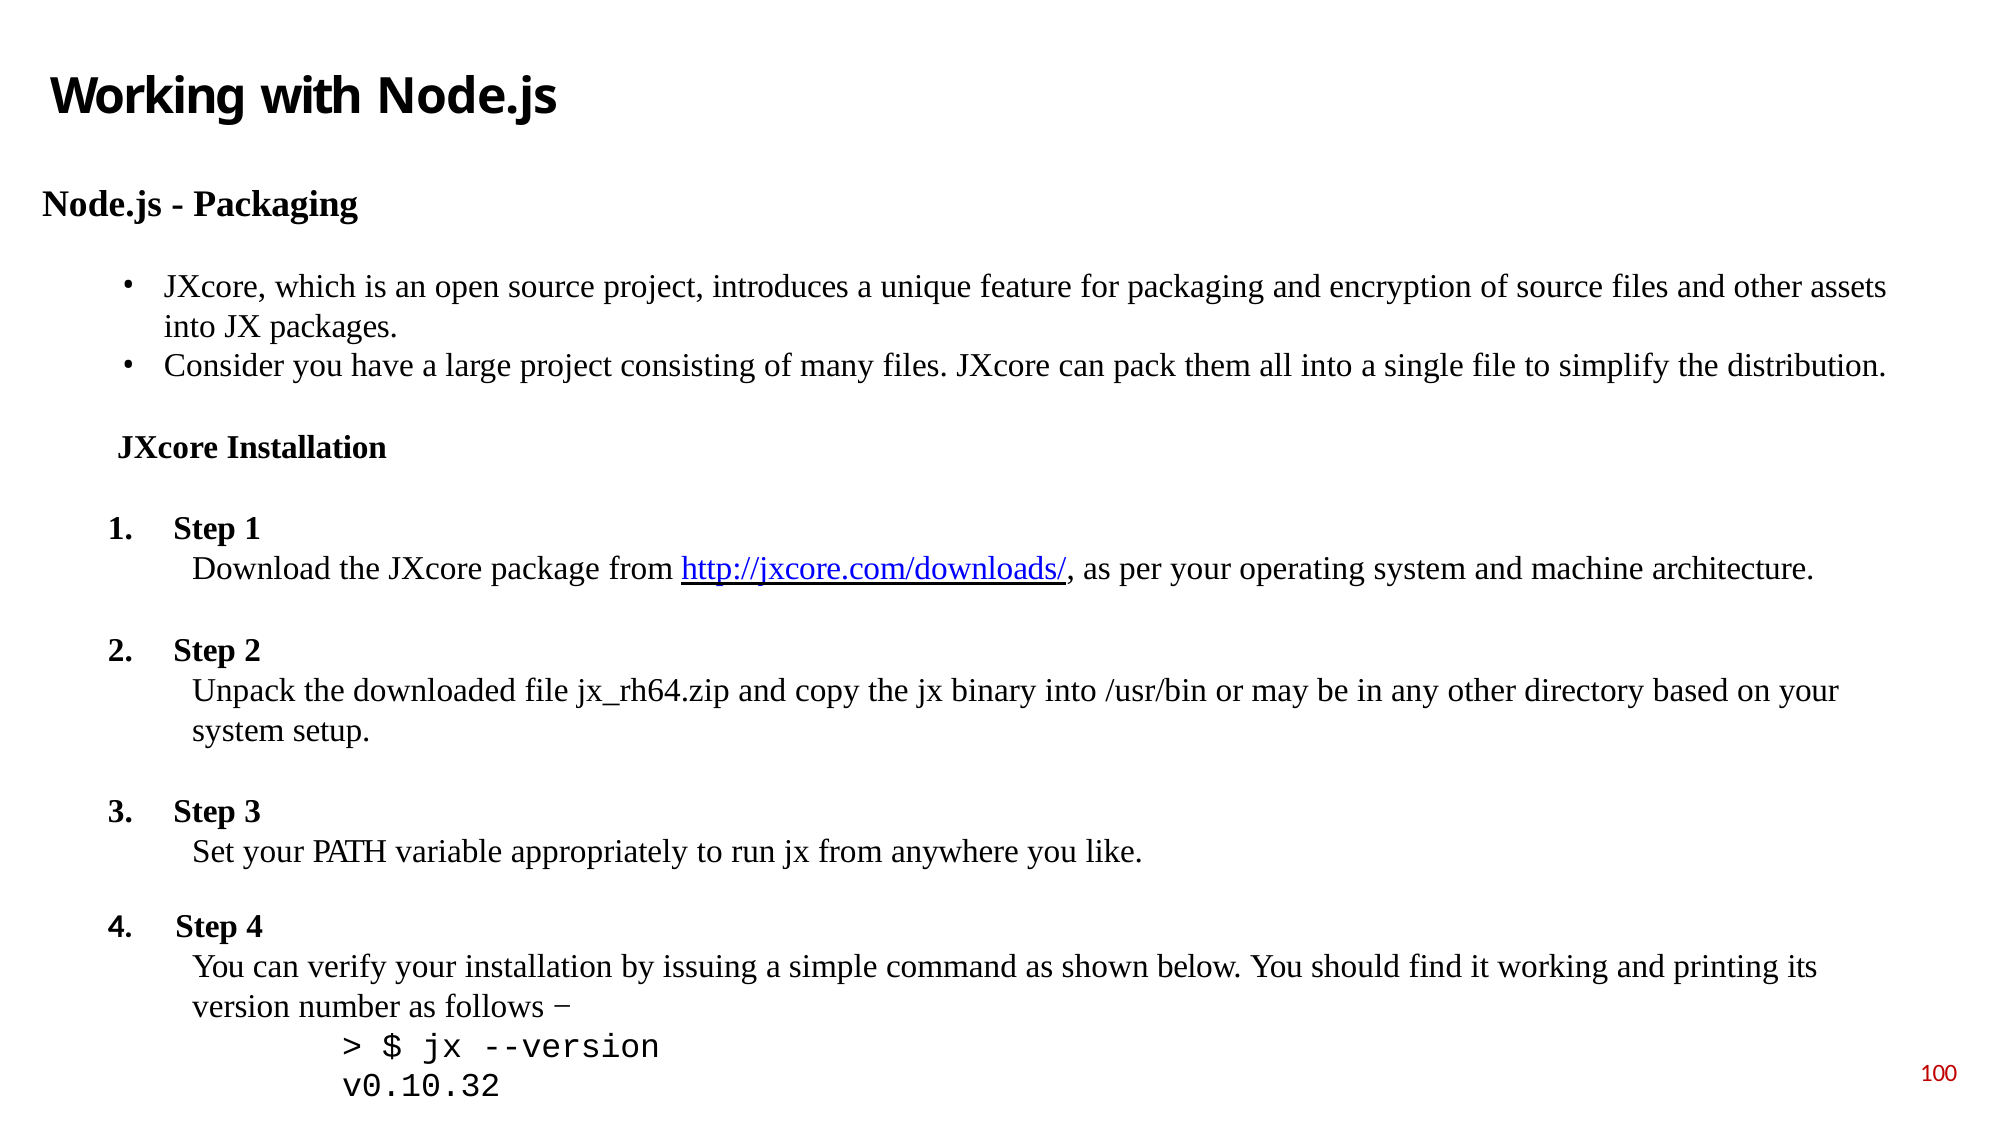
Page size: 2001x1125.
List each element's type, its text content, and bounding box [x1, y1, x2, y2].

text_box Node.js - Packaging JXcore, which is an open source project, introduces a unique feature for packaging and encryption of source files and other assets into JX packages. Consider you have a large project consisting of many files. JXcore can pack them all into a single file to simplify the distribution. JXcore Installation Step 1 Download the JXcore package from http://jxcore.com/downloads/, as per your operating system and machine architecture. Step 2 Unpack the downloaded file jx_rh64.zip and copy the jx binary into /usr/bin or may be in any other directory based on your system setup. Step 3 Set your PATH variable appropriately to run jx from anywhere you like. [40, 176, 1893, 870]
text_box 100 [1918, 1054, 1961, 1087]
title Working with Node.js [48, 61, 560, 252]
text_box 4. Step 4 You can verify your installation by issuing a simple command as shown below. You should find it working and printing its version number as follows − > $ jx --version v0.10.32 [105, 901, 1826, 1104]
